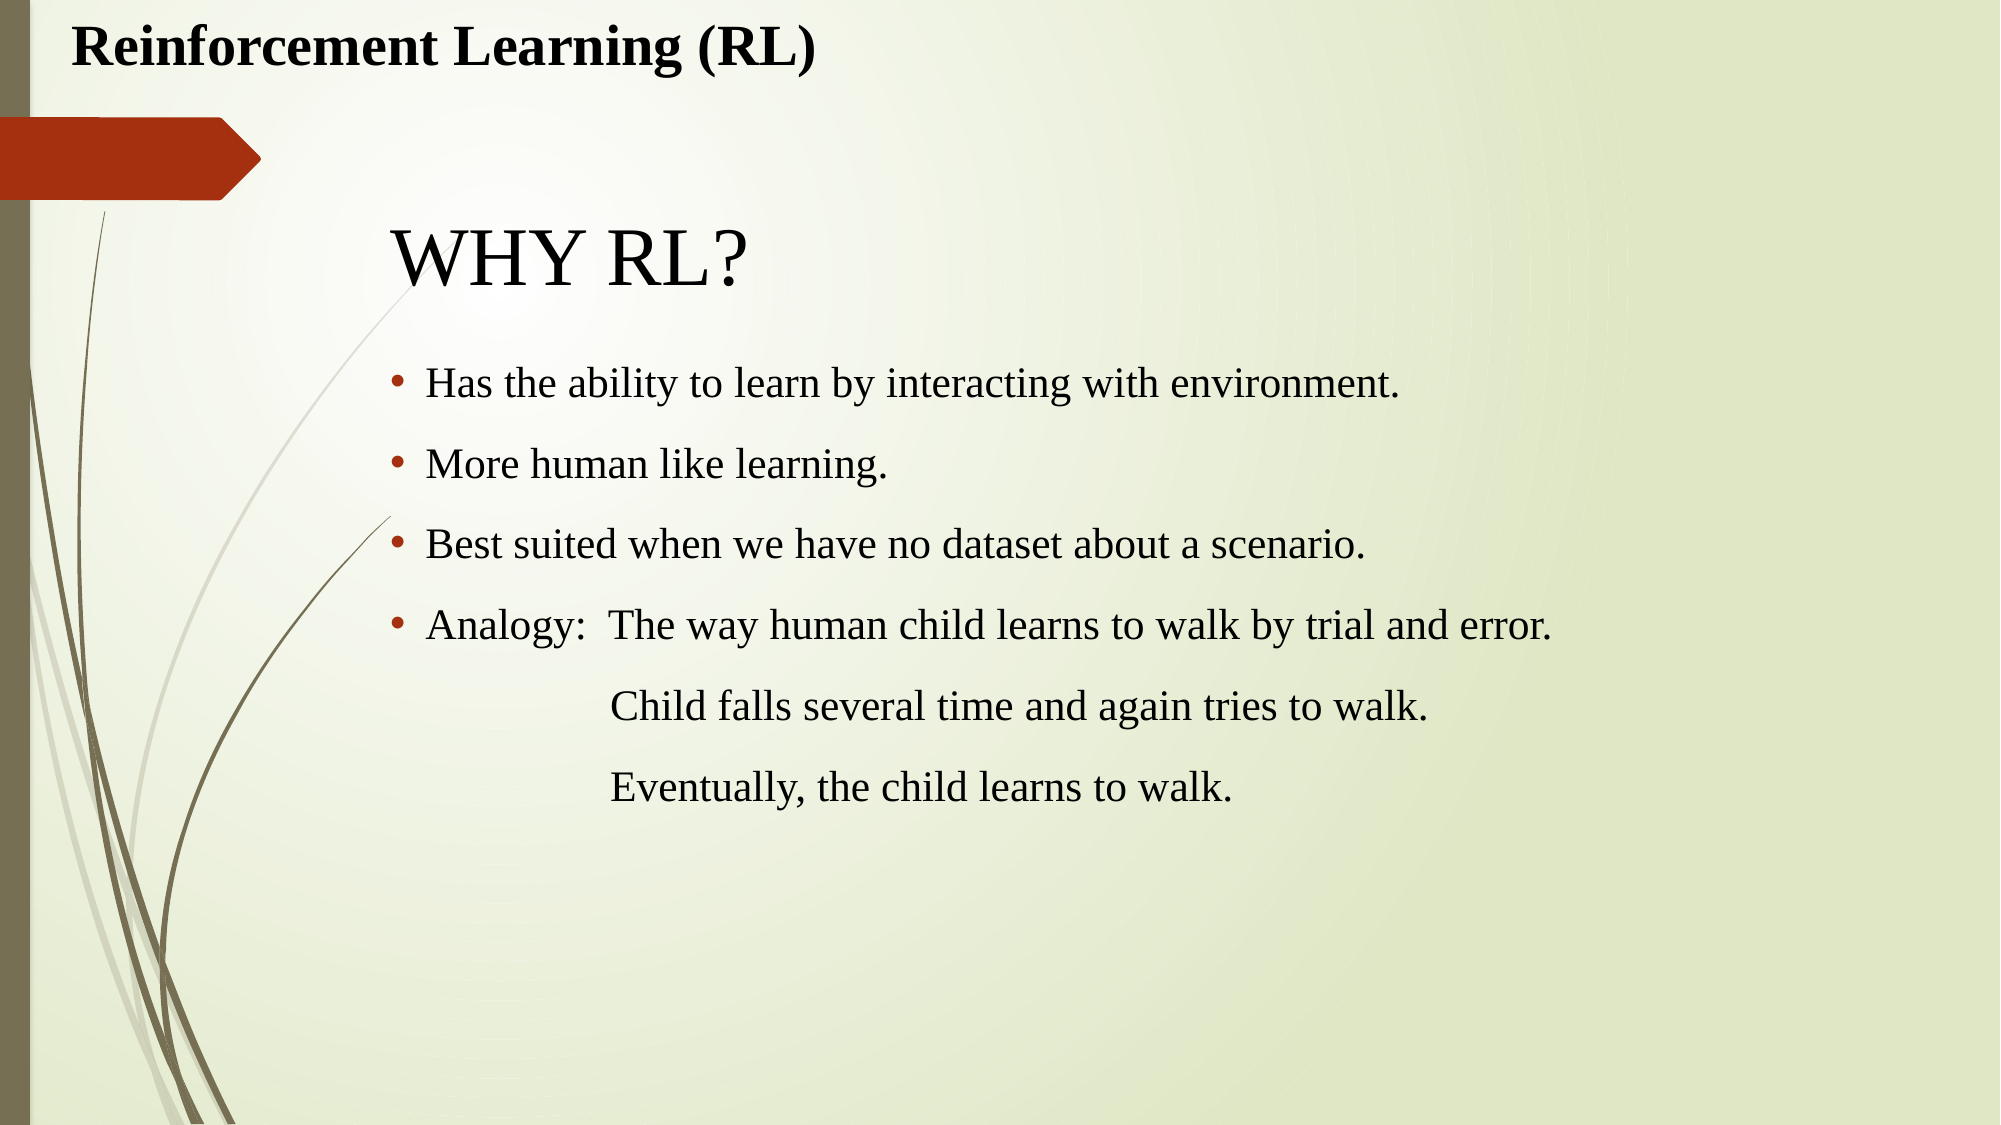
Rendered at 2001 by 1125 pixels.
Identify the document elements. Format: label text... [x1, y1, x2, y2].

text_box WHY Rl? [375, 206, 1951, 325]
text_box Reinforcement Learning (RL) [56, 0, 879, 85]
text_box Has the ability to learn by interacting with environment. More human like learning. Best suited when we have no dataset about a scenario. Analogy: The way human child learns to walk by trial and error. Child falls several time and again tries to walk. Eventually, the child learns to walk. [375, 336, 1951, 903]
